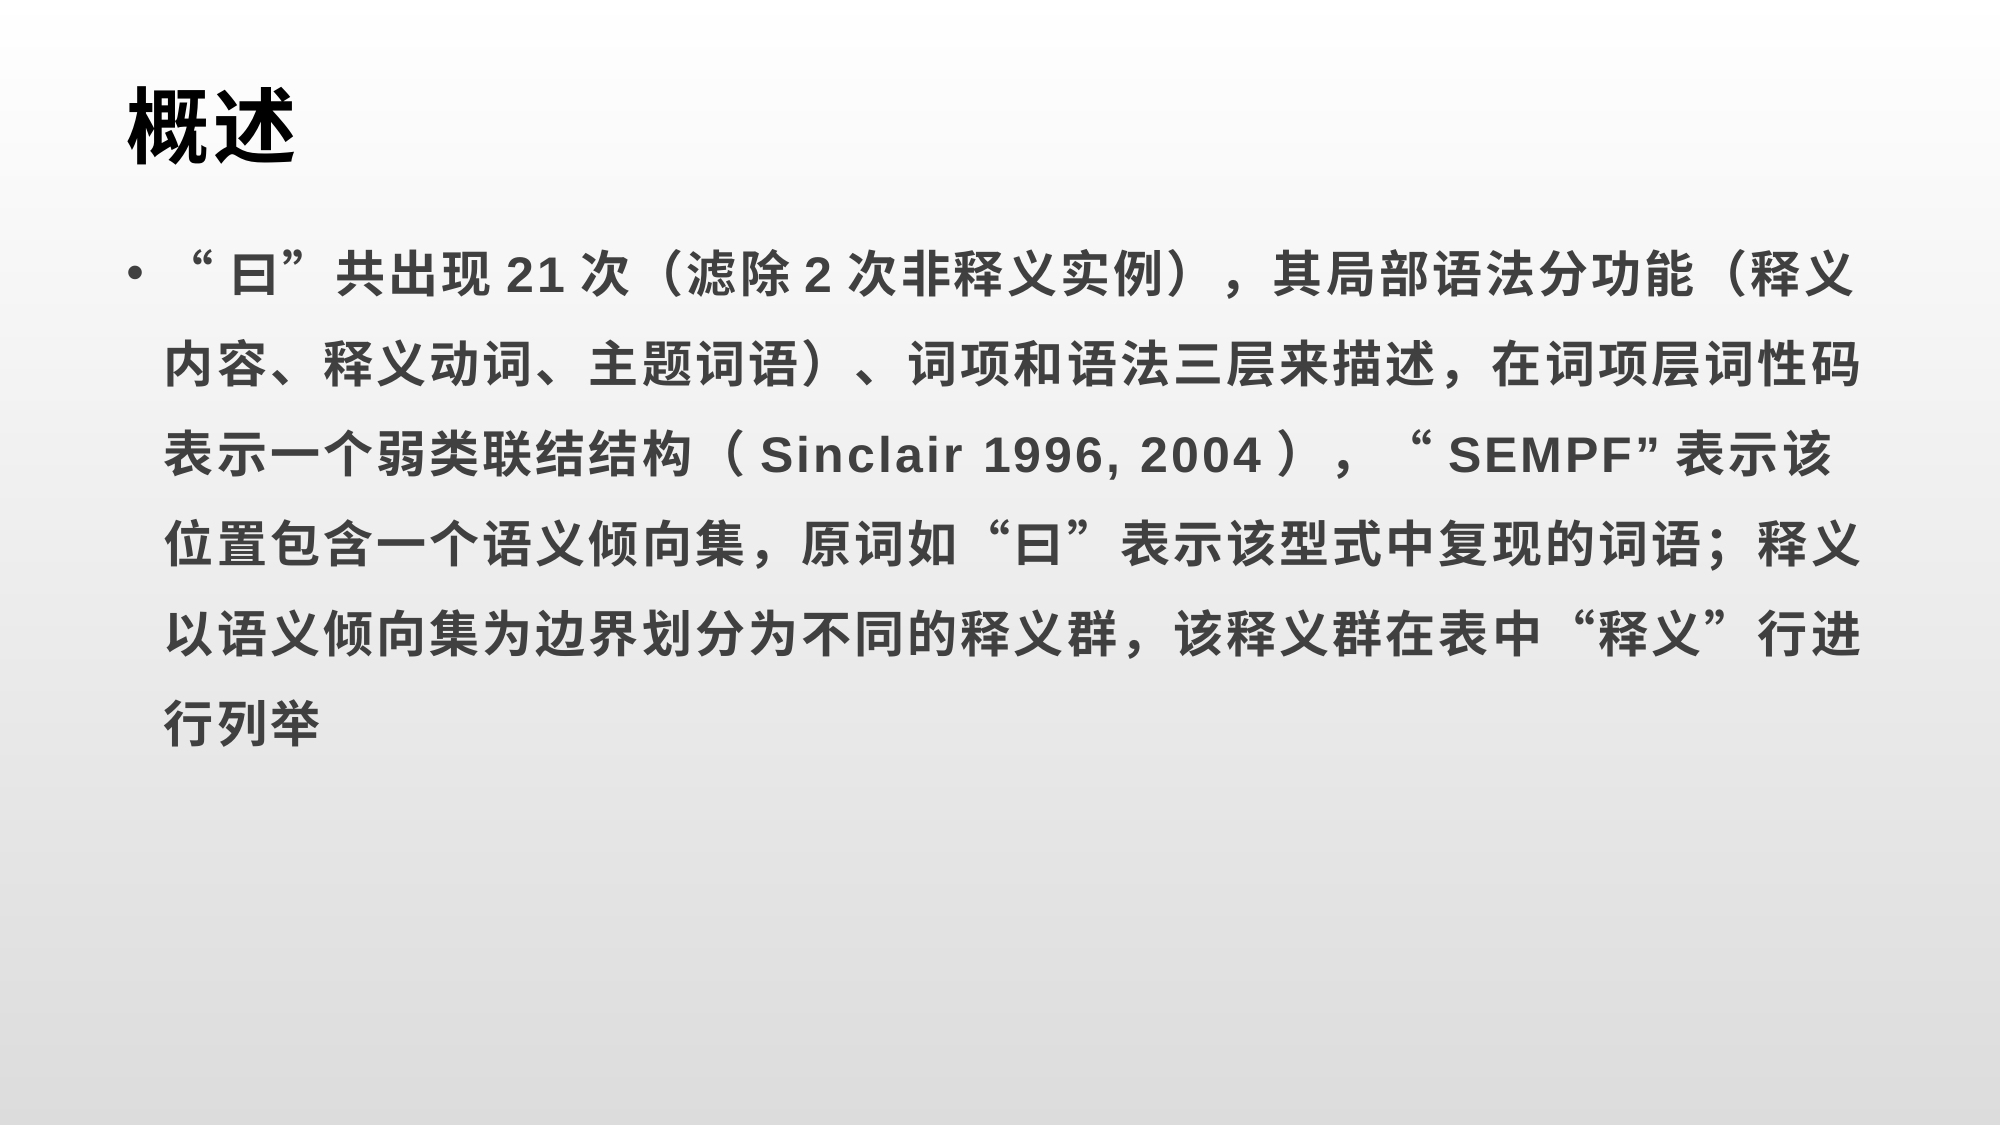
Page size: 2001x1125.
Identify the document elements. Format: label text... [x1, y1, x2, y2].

list “曰”共出现21次（滤除2次非释义实例），其局部语法分功能（释义内容、释义动词、主题词语）、词项和语法三层来描述，在词项层词性码表示一个弱类联结结构（Sinclair 1996, 2004），“SEMPF”表示该位置包含一个语义倾向集，原词如“曰”表示该型式中复现的词语；释义以语义倾向集为边界划分为不同的释义群，该释义群在表中“释义”行进行列举 [109, 212, 1891, 1040]
title 概述 [109, 70, 1891, 178]
